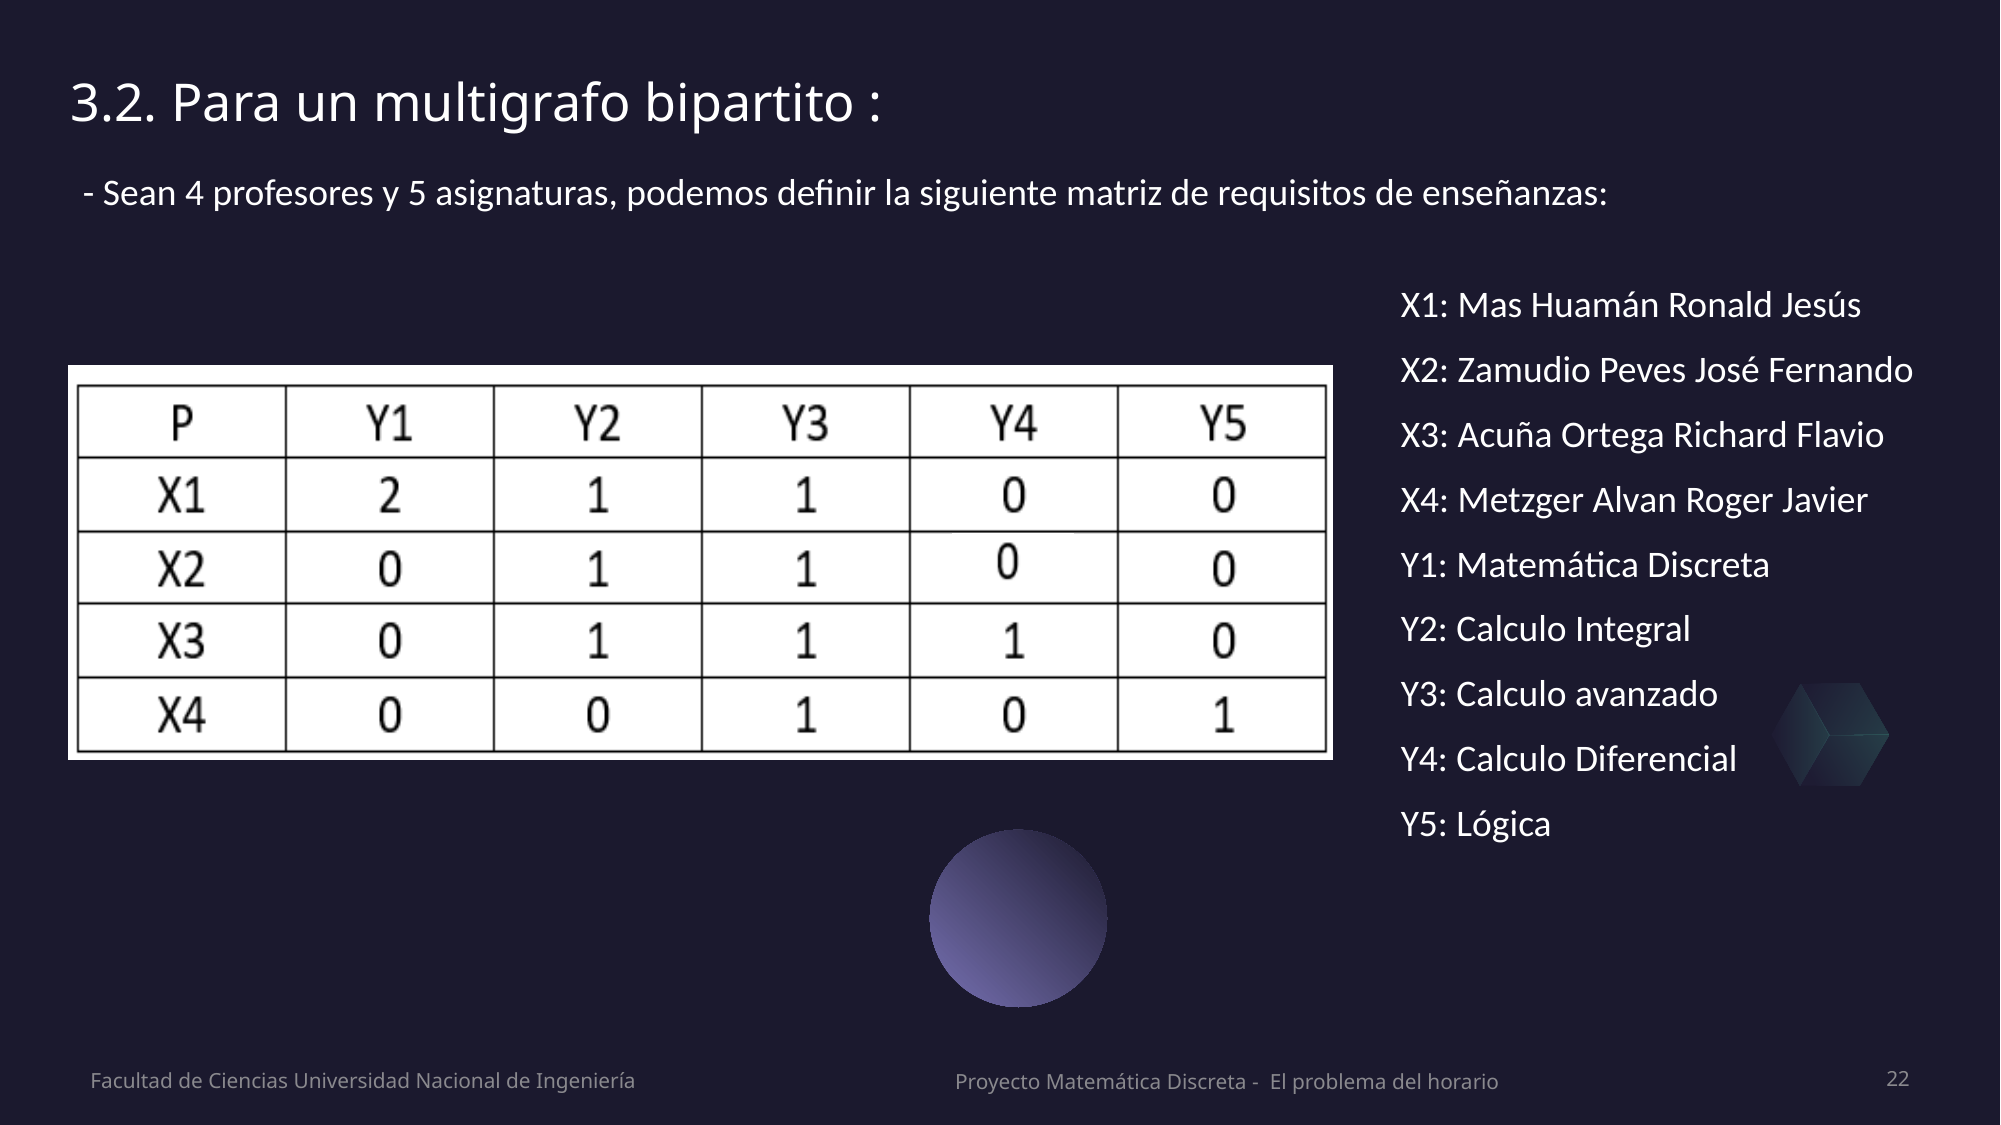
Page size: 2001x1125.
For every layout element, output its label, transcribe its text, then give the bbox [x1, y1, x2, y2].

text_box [68, 365, 1333, 760]
slide_number Facultad de Ciencias Universidad Nacional de Ingeniería [90, 1067, 781, 1093]
footer Proyecto Matemática Discreta - El problema del horario [955, 1069, 2000, 1095]
text_box 3.2. Para un multigrafo bipartito : [70, 19, 1871, 133]
text_box - Sean 4 profesores y 5 asignaturas, podemos definir la siguiente matriz de requisitos de enseñanzas: [68, 157, 1693, 220]
text_box X1: Mas Huamán Ronald Jesús X2: Zamudio Peves José Fernando X3: Acuña Ortega Richard Flavio X4: Metzger Alvan Roger Javier Y1: Matemática Discreta Y2: Calculo Integral Y3: Calculo avanzado Y4: Calculo Diferencial Y5: Lógica [1386, 269, 2000, 852]
